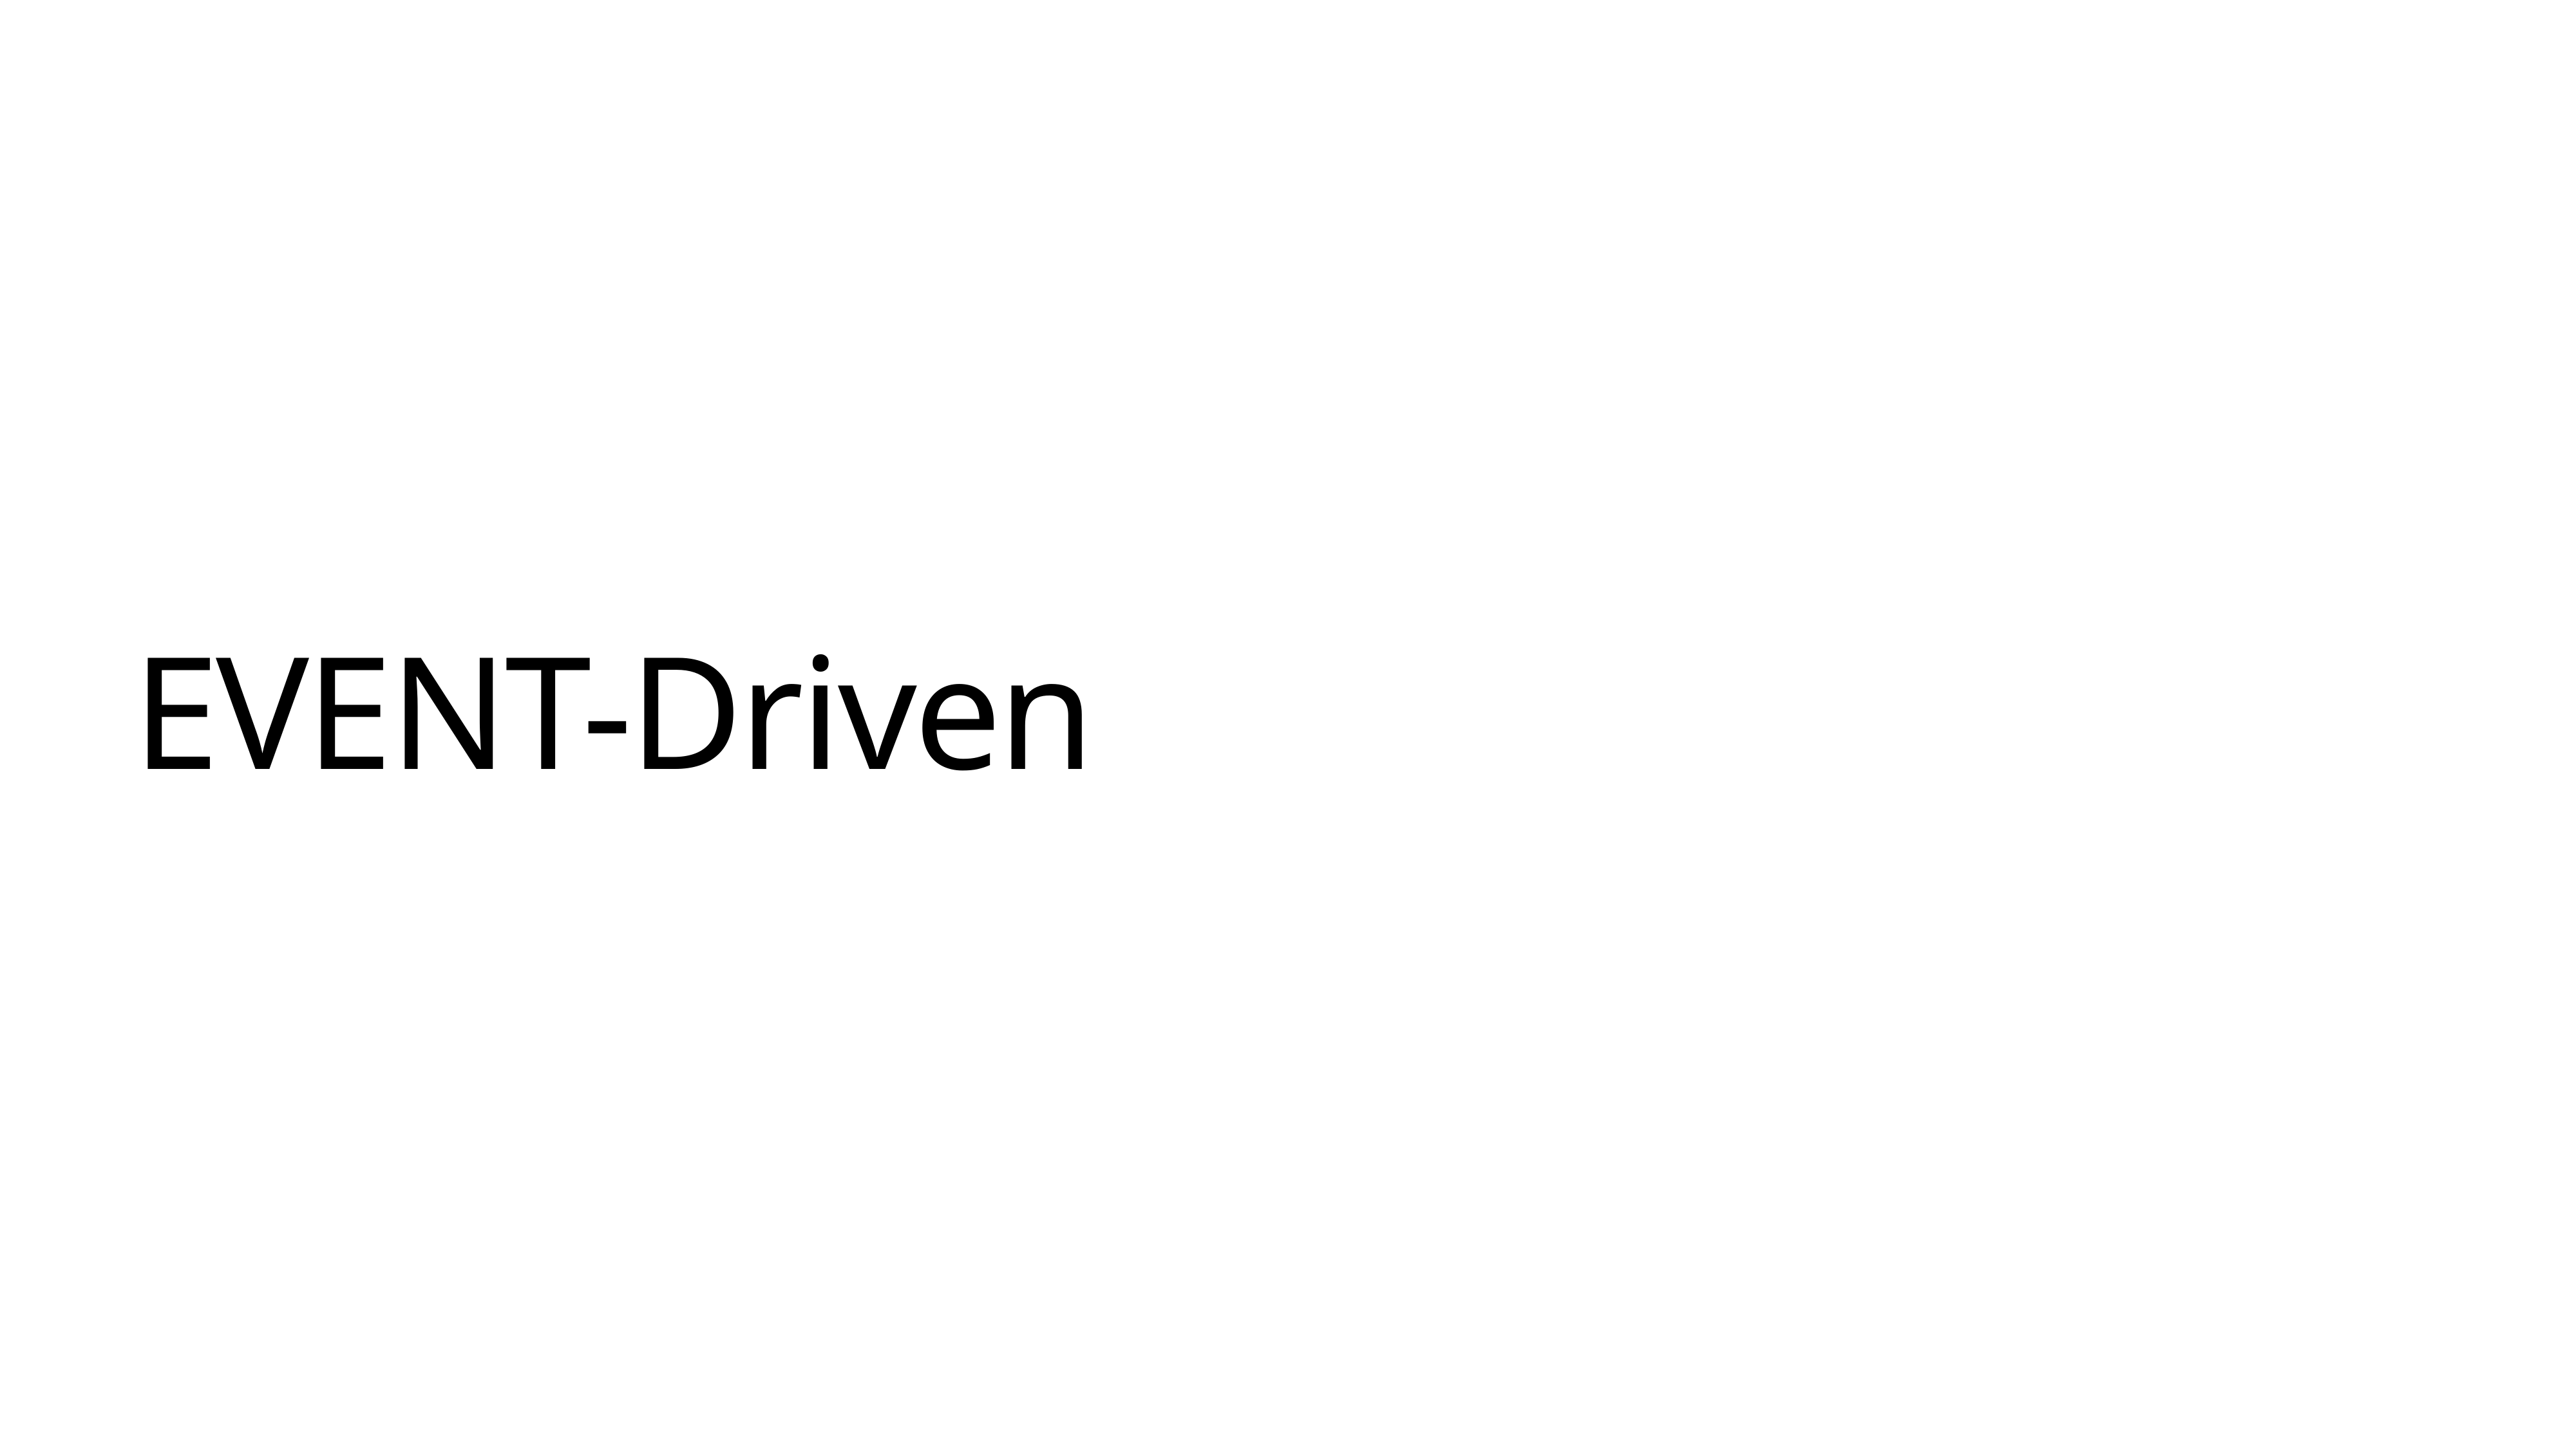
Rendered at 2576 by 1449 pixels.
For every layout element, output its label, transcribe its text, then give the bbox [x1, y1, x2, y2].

title EVENT-Driven [127, 478, 2449, 971]
